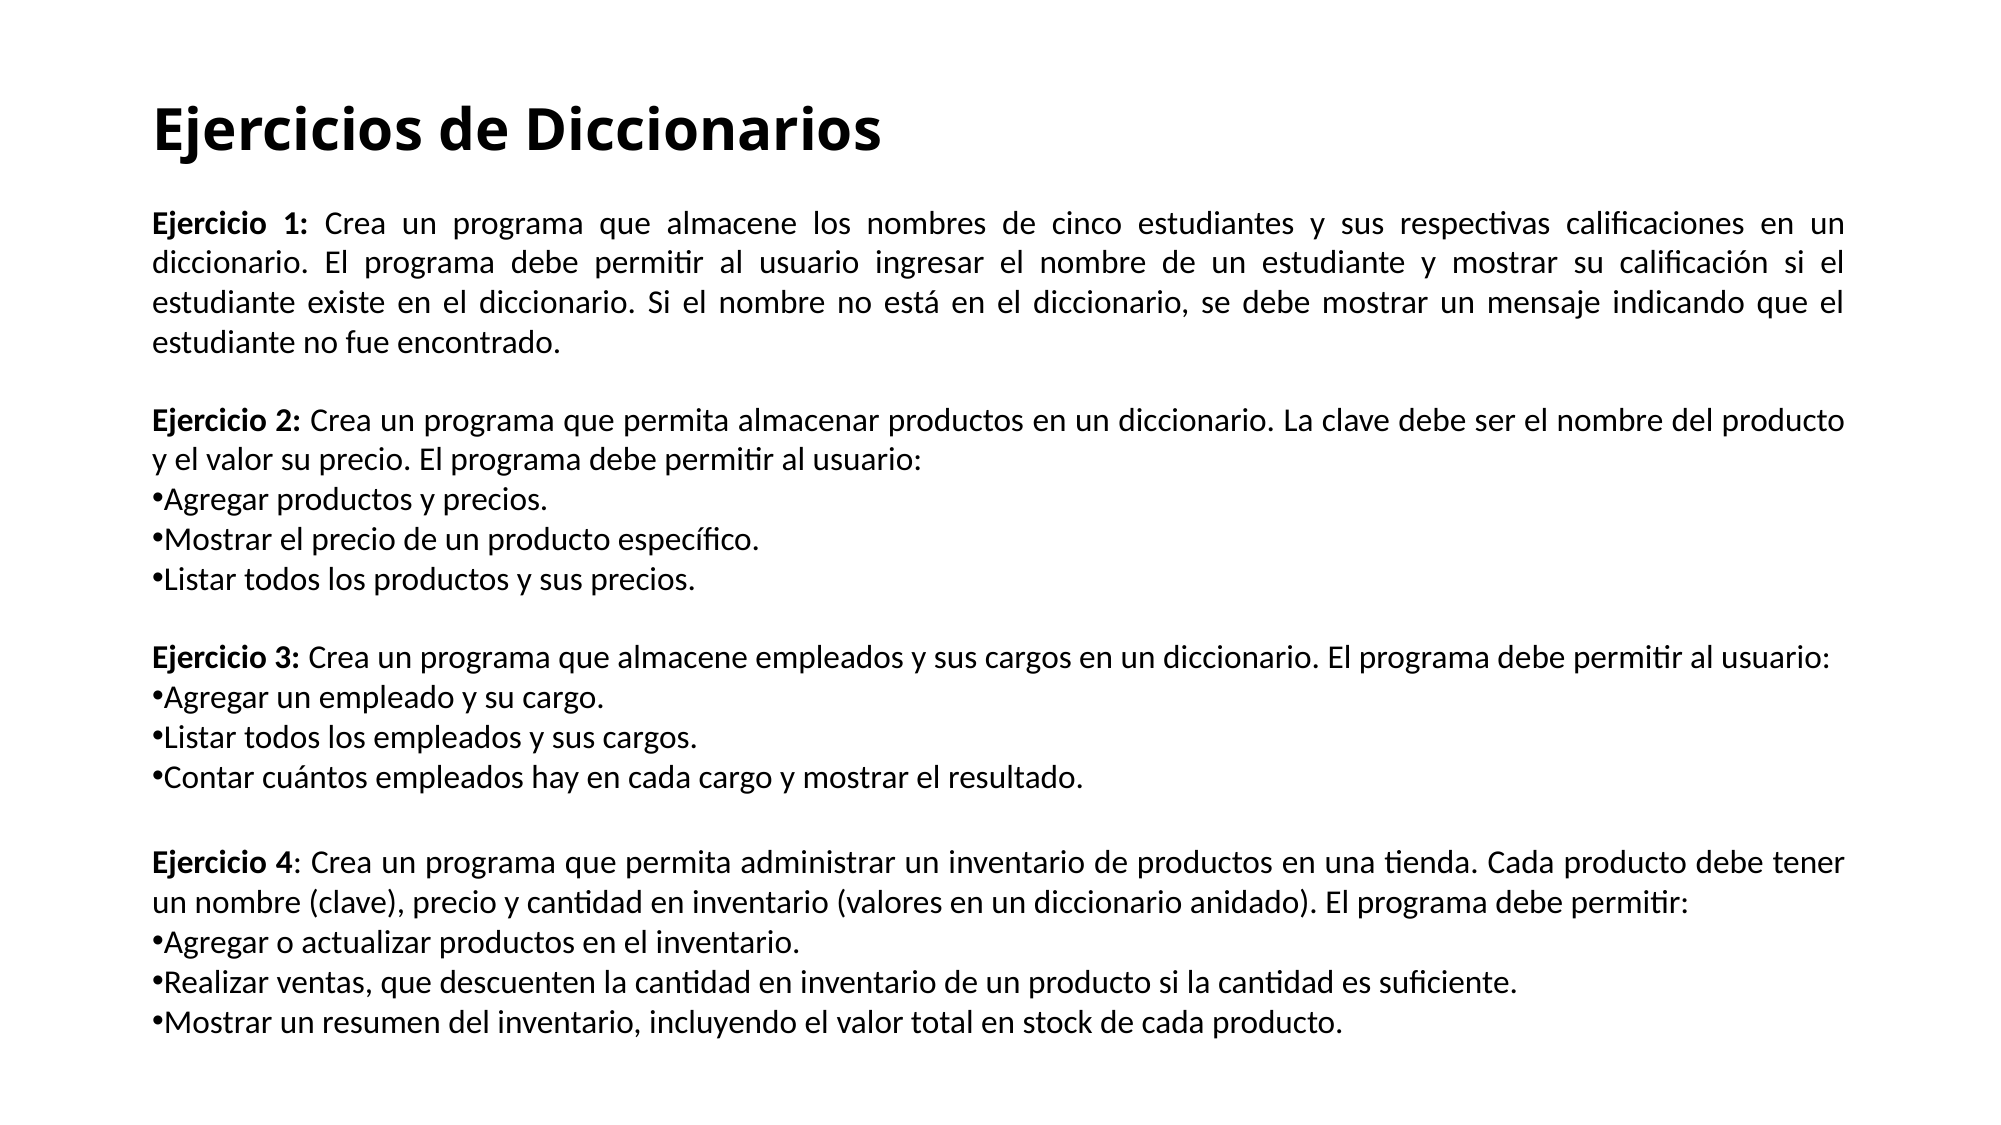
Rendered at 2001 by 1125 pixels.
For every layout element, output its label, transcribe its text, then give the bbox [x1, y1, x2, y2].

title Ejercicios de Diccionarios [137, 89, 1863, 174]
text_box Ejercicio 2: Crea un programa que permita almacenar productos en un diccionario. La clave debe ser el nombre del producto y el valor su precio. El programa debe permitir al usuario: Agregar productos y precios. Mostrar el precio de un producto específico. Listar todos los productos y sus precios. [137, 390, 1863, 605]
text_box Ejercicio 4: Crea un programa que permita administrar un inventario de productos en una tienda. Cada producto debe tener un nombre (clave), precio y cantidad en inventario (valores en un diccionario anidado). El programa debe permitir: Agregar o actualizar productos en el inventario. Realizar ventas, que descuenten la cantidad en inventario de un producto si la cantidad es suficiente. Mostrar un resumen del inventario, incluyendo el valor total en stock de cada producto. [137, 833, 1863, 1048]
text_box Ejercicio 1: Crea un programa que almacene los nombres de cinco estudiantes y sus respectivas calificaciones en un diccionario. El programa debe permitir al usuario ingresar el nombre de un estudiante y mostrar su calificación si el estudiante existe en el diccionario. Si el nombre no está en el diccionario, se debe mostrar un mensaje indicando que el estudiante no fue encontrado. [137, 193, 1863, 368]
text_box Ejercicio 3: Crea un programa que almacene empleados y sus cargos en un diccionario. El programa debe permitir al usuario: Agregar un empleado y su cargo. Listar todos los empleados y sus cargos. Contar cuántos empleados hay en cada cargo y mostrar el resultado. [137, 627, 1863, 803]
